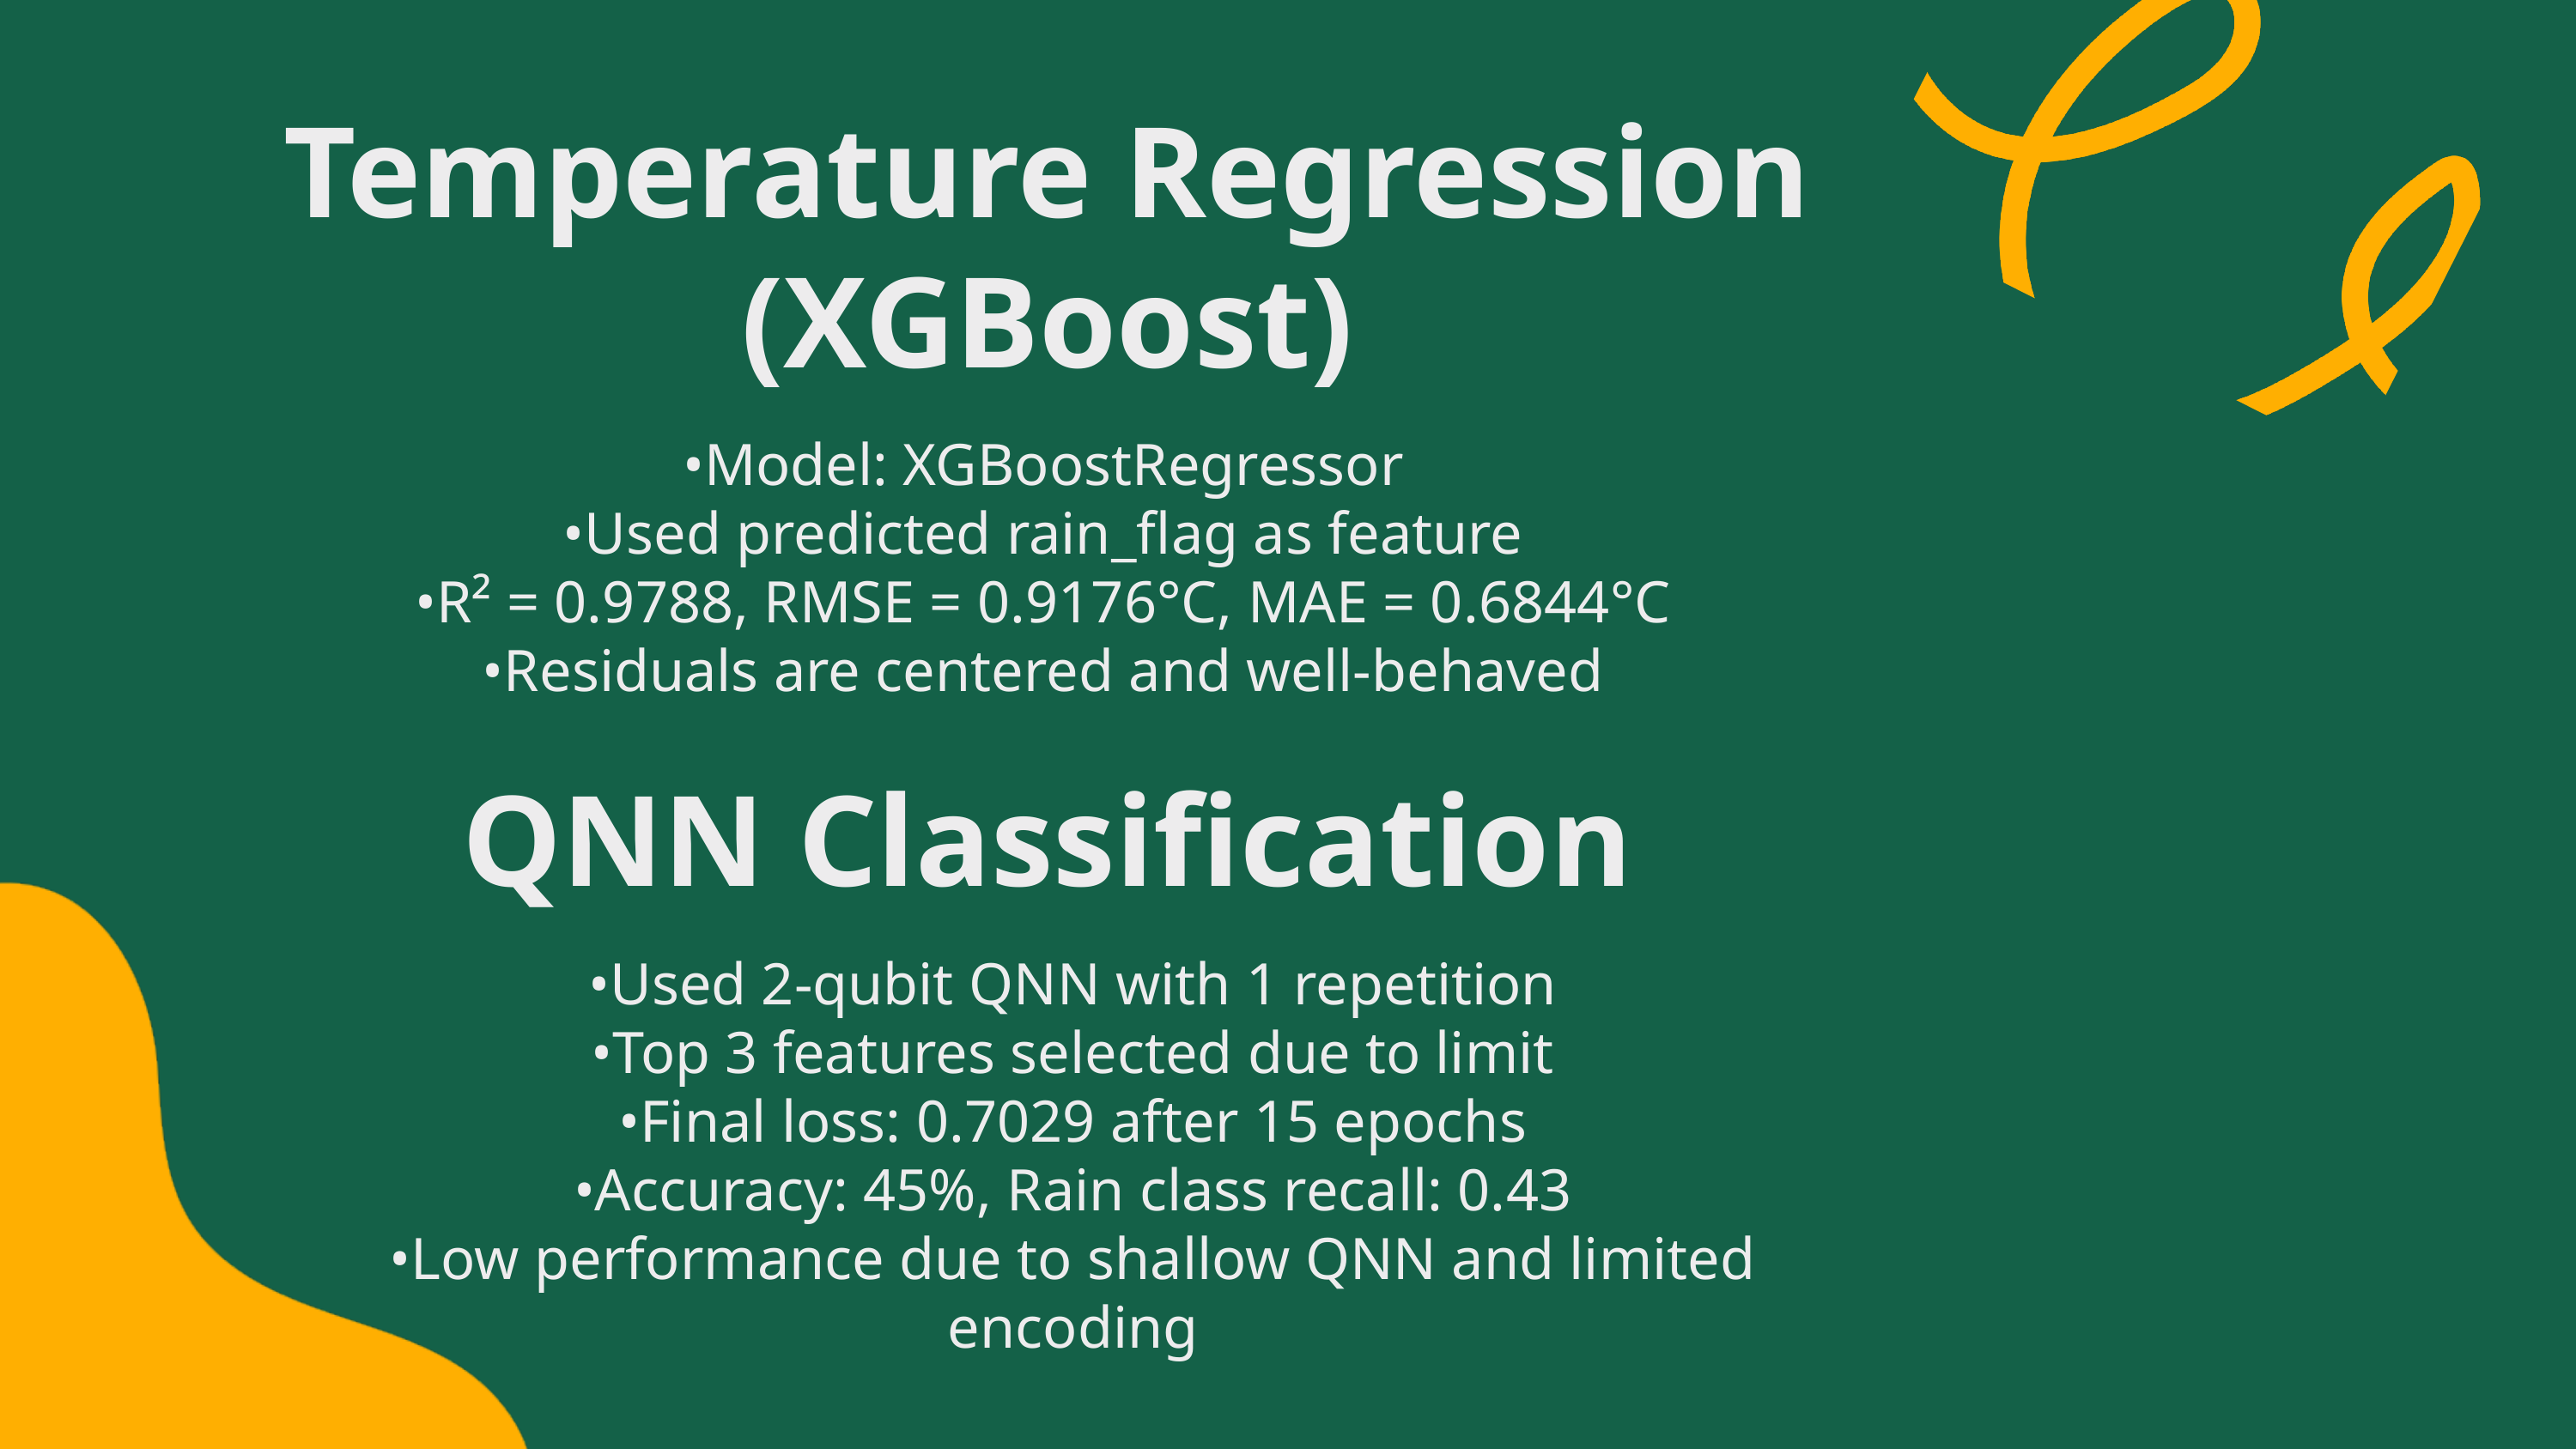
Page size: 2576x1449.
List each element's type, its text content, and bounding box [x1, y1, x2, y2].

text_box •Used 2-qubit QNN with 1 repetition •Top 3 features selected due to limit •Final loss: 0.7029 after 15 epochs •Accuracy: 45%, Rain class recall: 0.43 •Low performance due to shallow QNN and limited encoding [355, 947, 1791, 1360]
text_box •Model: XGBoostRegressor •Used predicted rain_flag as feature •R² = 0.9788, RMSE = 0.9176°C, MAE = 0.6844°C •Residuals are centered and well-behaved [0, 427, 2576, 703]
text_box [1917, 0, 2576, 427]
text_box Temperature Regression (XGBoost) [89, 93, 2006, 394]
text_box QNN Classification [89, 761, 2006, 912]
text_box [0, 866, 541, 1449]
